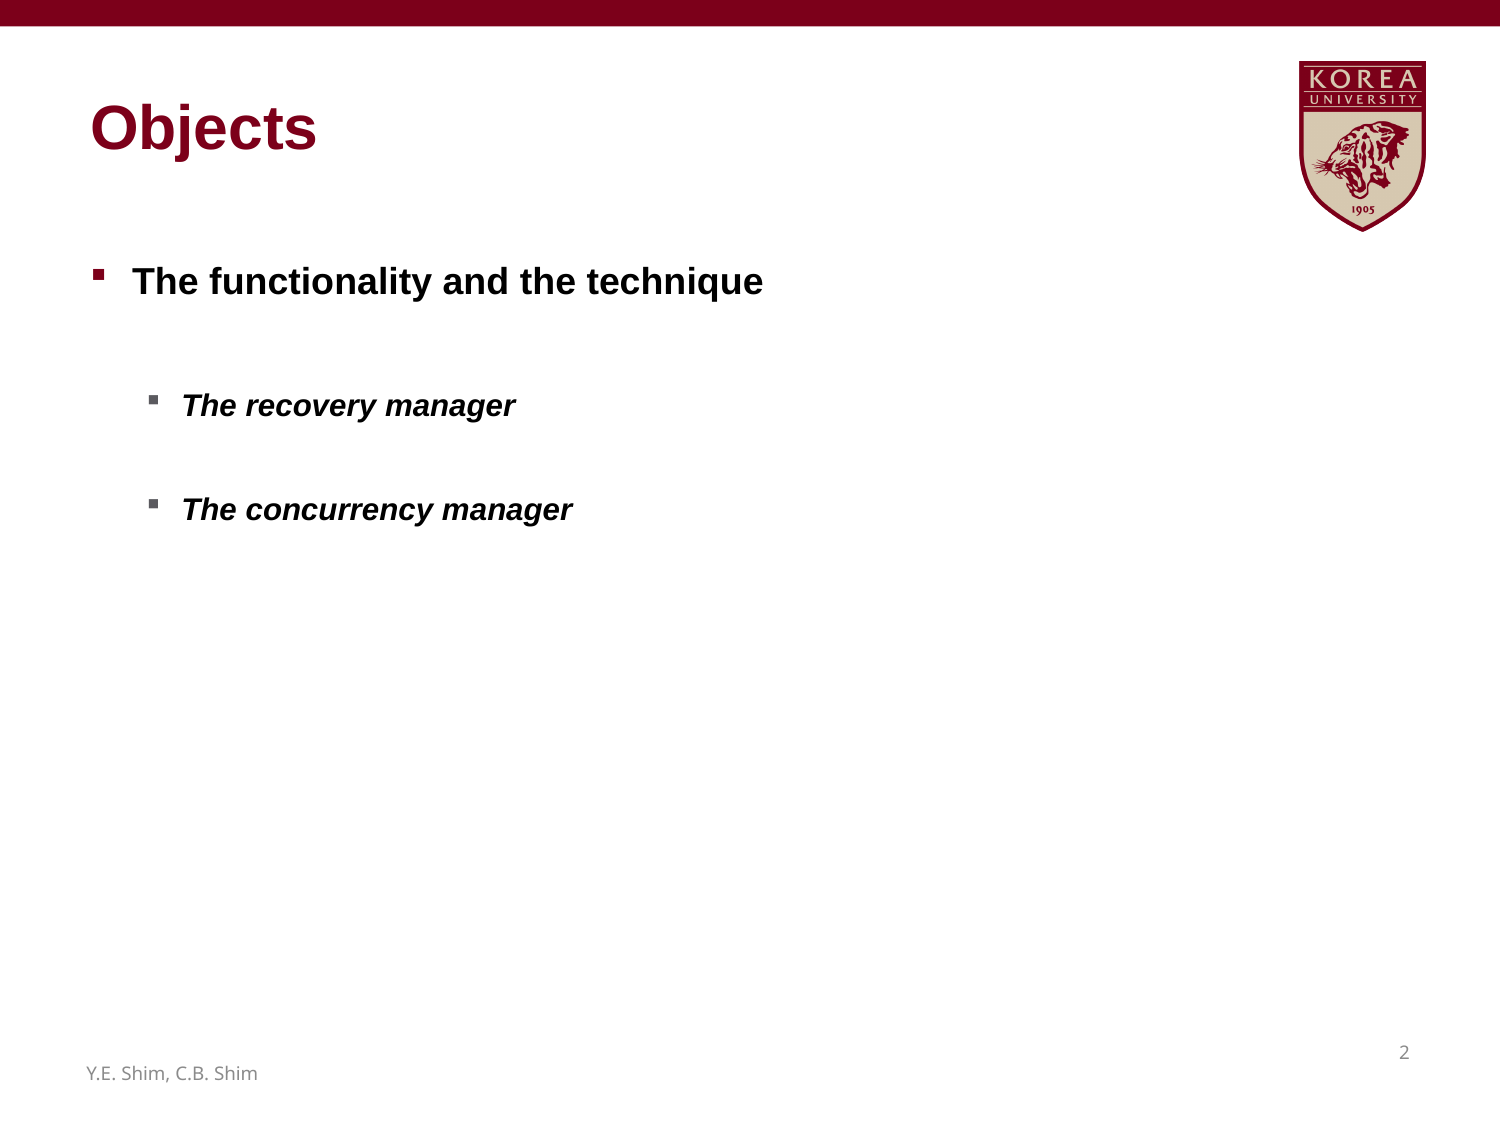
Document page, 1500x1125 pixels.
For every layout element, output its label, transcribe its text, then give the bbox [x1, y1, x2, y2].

picture [1299, 61, 1426, 232]
title Objects [75, 30, 1425, 219]
list The functionality and the technique The recovery manager The concurrency manager [75, 243, 1425, 986]
slide_number 1 [1074, 1023, 1425, 1084]
